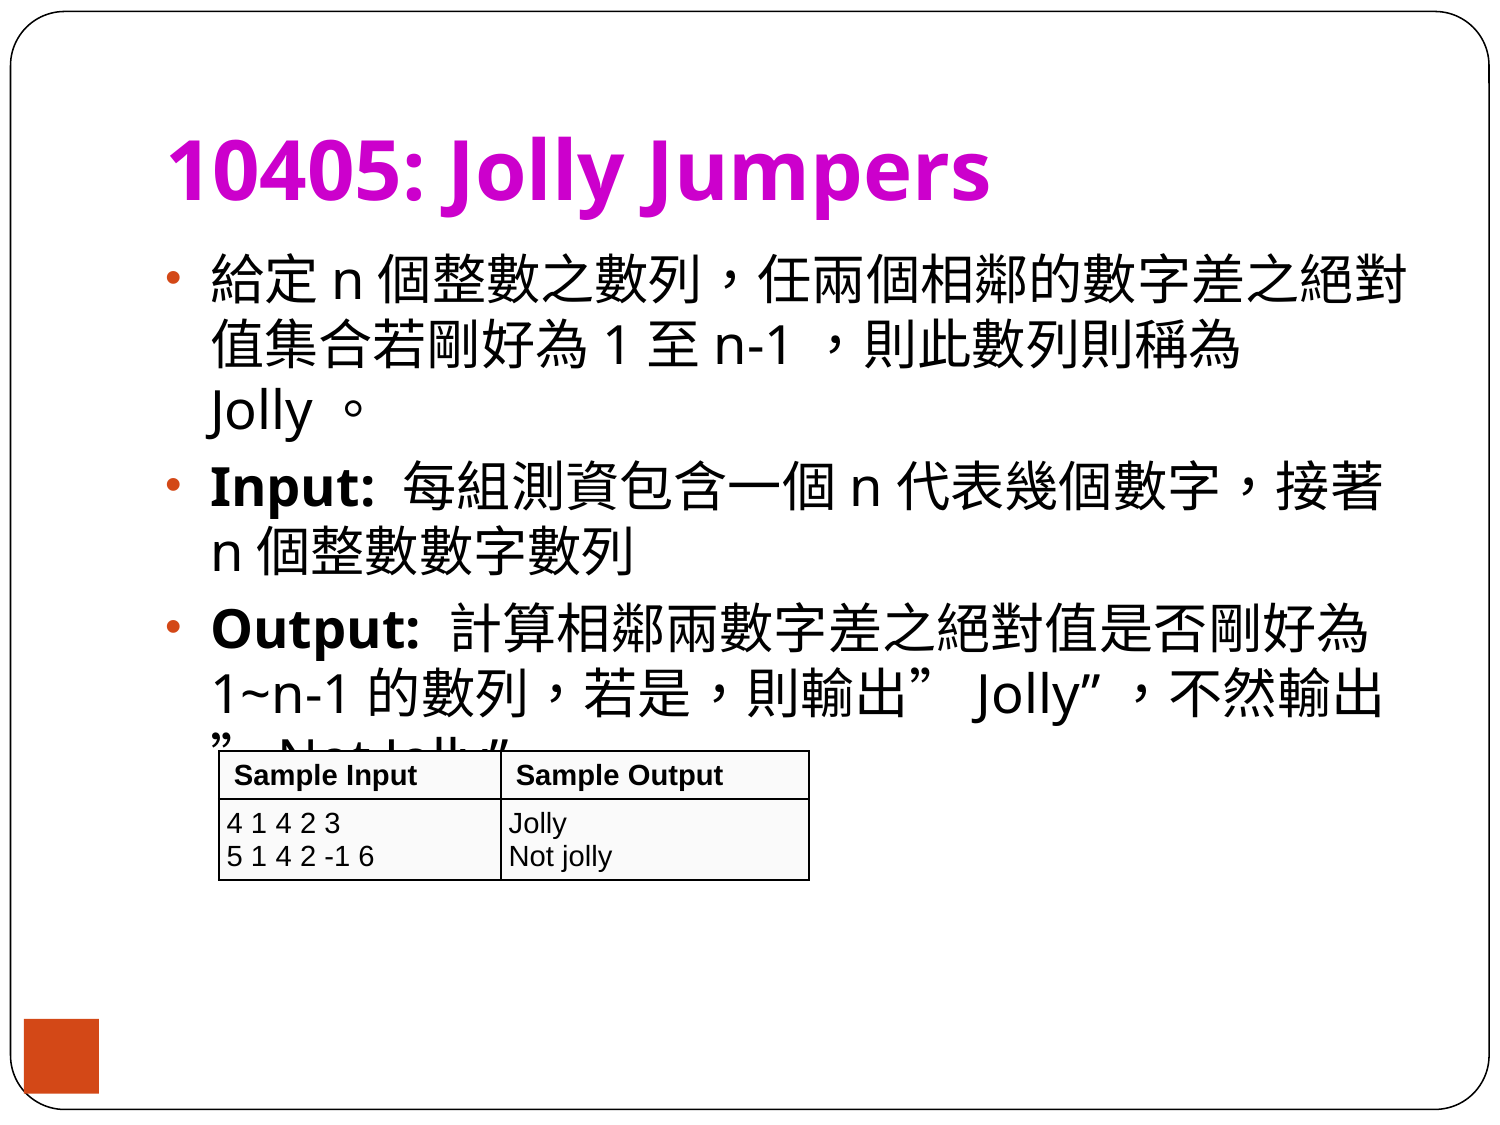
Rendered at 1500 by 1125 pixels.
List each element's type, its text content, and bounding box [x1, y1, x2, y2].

table_cell 4 1 4 2 3 5 1 4 2 -1 6 [220, 800, 500, 879]
table_cell Jolly Not jolly [502, 800, 808, 879]
title 10405: Jolly Jumpers [150, 45, 1425, 233]
slide_number [23, 1018, 99, 1094]
list 給定n個整數之數列，任兩個相鄰的數字差之絕對值集合若剛好為1至n-1，則此數列則稱為Jolly。 Input: 每組測資包含一個n代表幾個數字，接著n個整數數字數列 Output: 計算相鄰兩數字差之絕對值是否剛好為1~n-1的數列，若是，則輸出”Jolly”，不然輸出”Not Jolly” [150, 237, 1425, 988]
table_header Sample Input [220, 752, 500, 798]
table_header Sample Output [502, 752, 808, 798]
